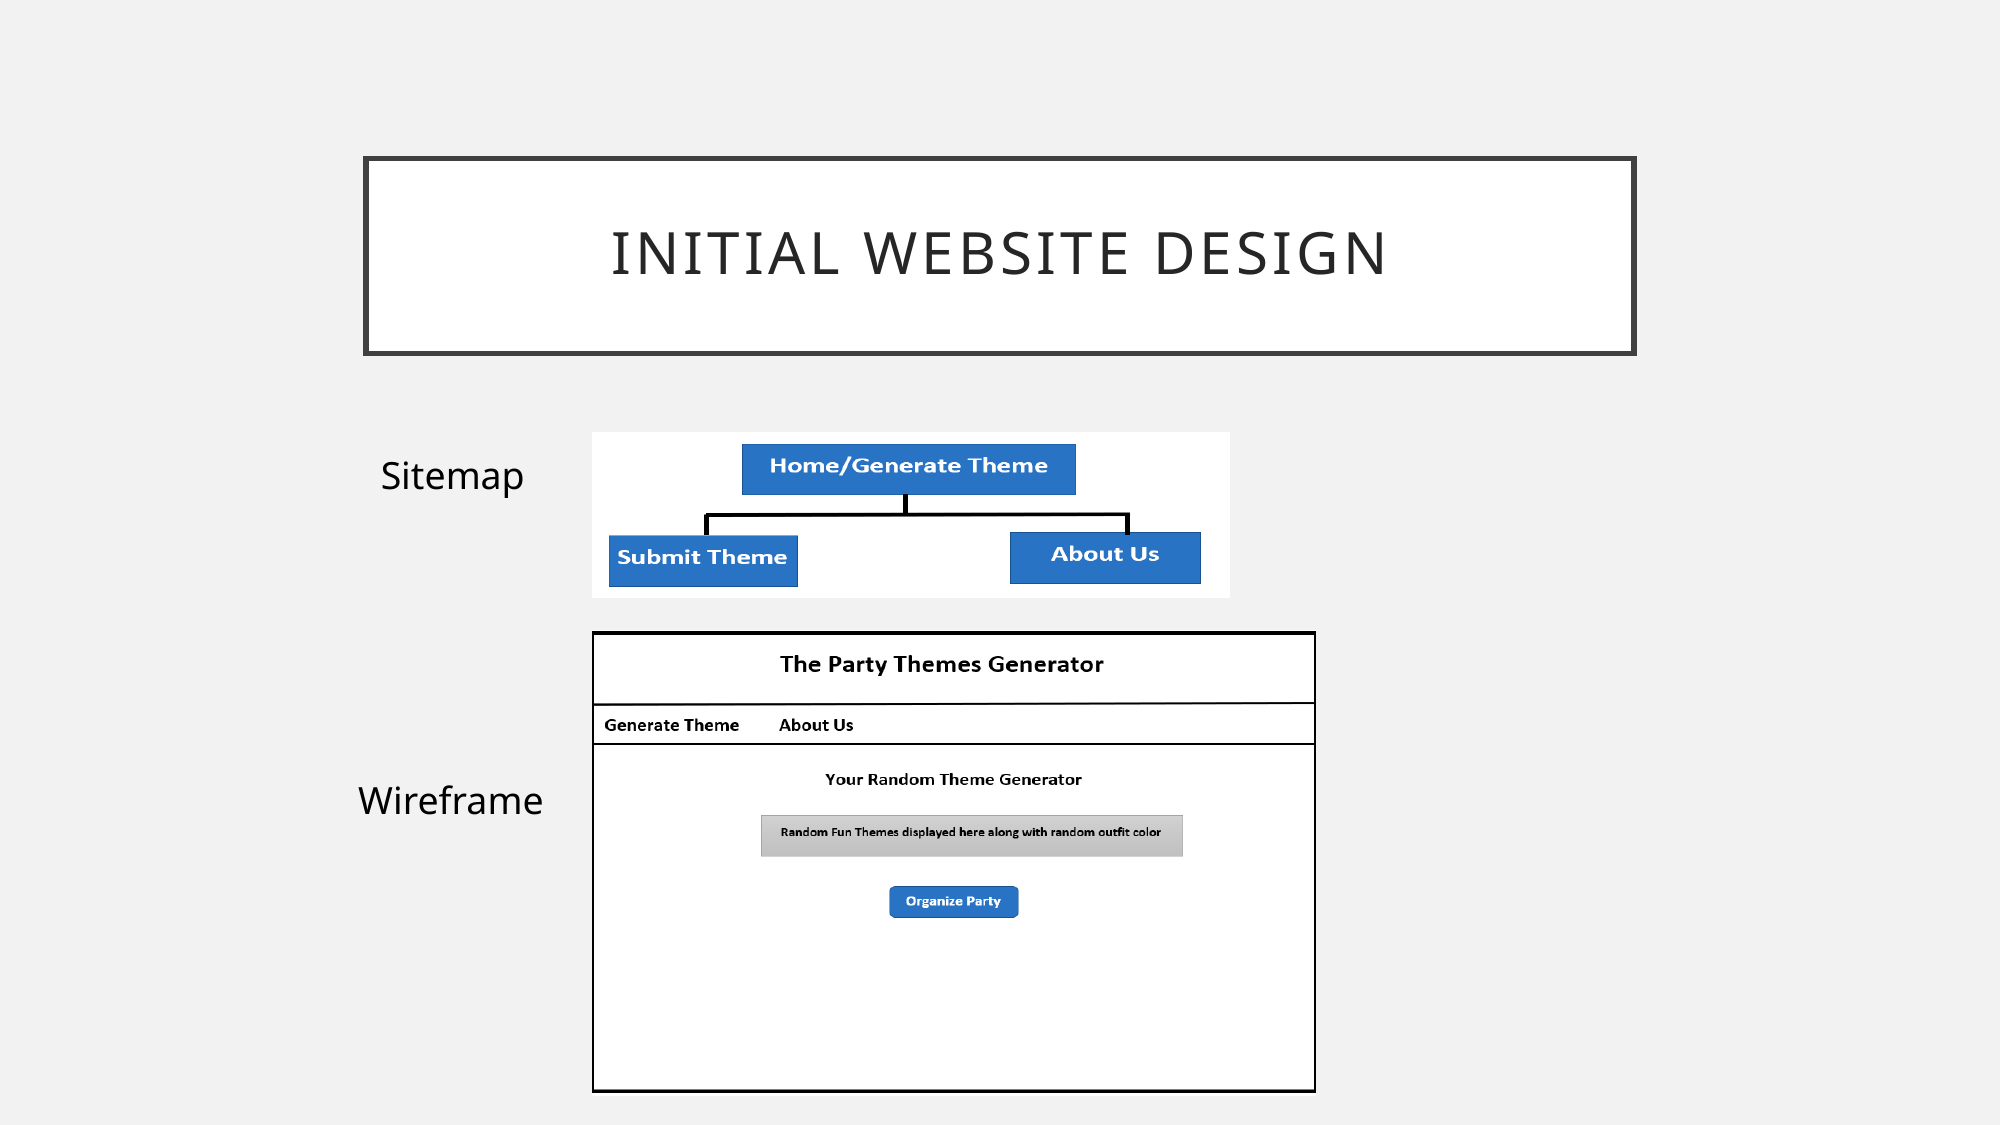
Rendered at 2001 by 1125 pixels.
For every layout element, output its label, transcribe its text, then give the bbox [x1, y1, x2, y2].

title Initial Website design [363, 156, 1637, 356]
picture [592, 432, 1230, 598]
text_box Wireframe [343, 769, 570, 830]
picture [592, 630, 1316, 1096]
text_box Sitemap [366, 444, 592, 505]
